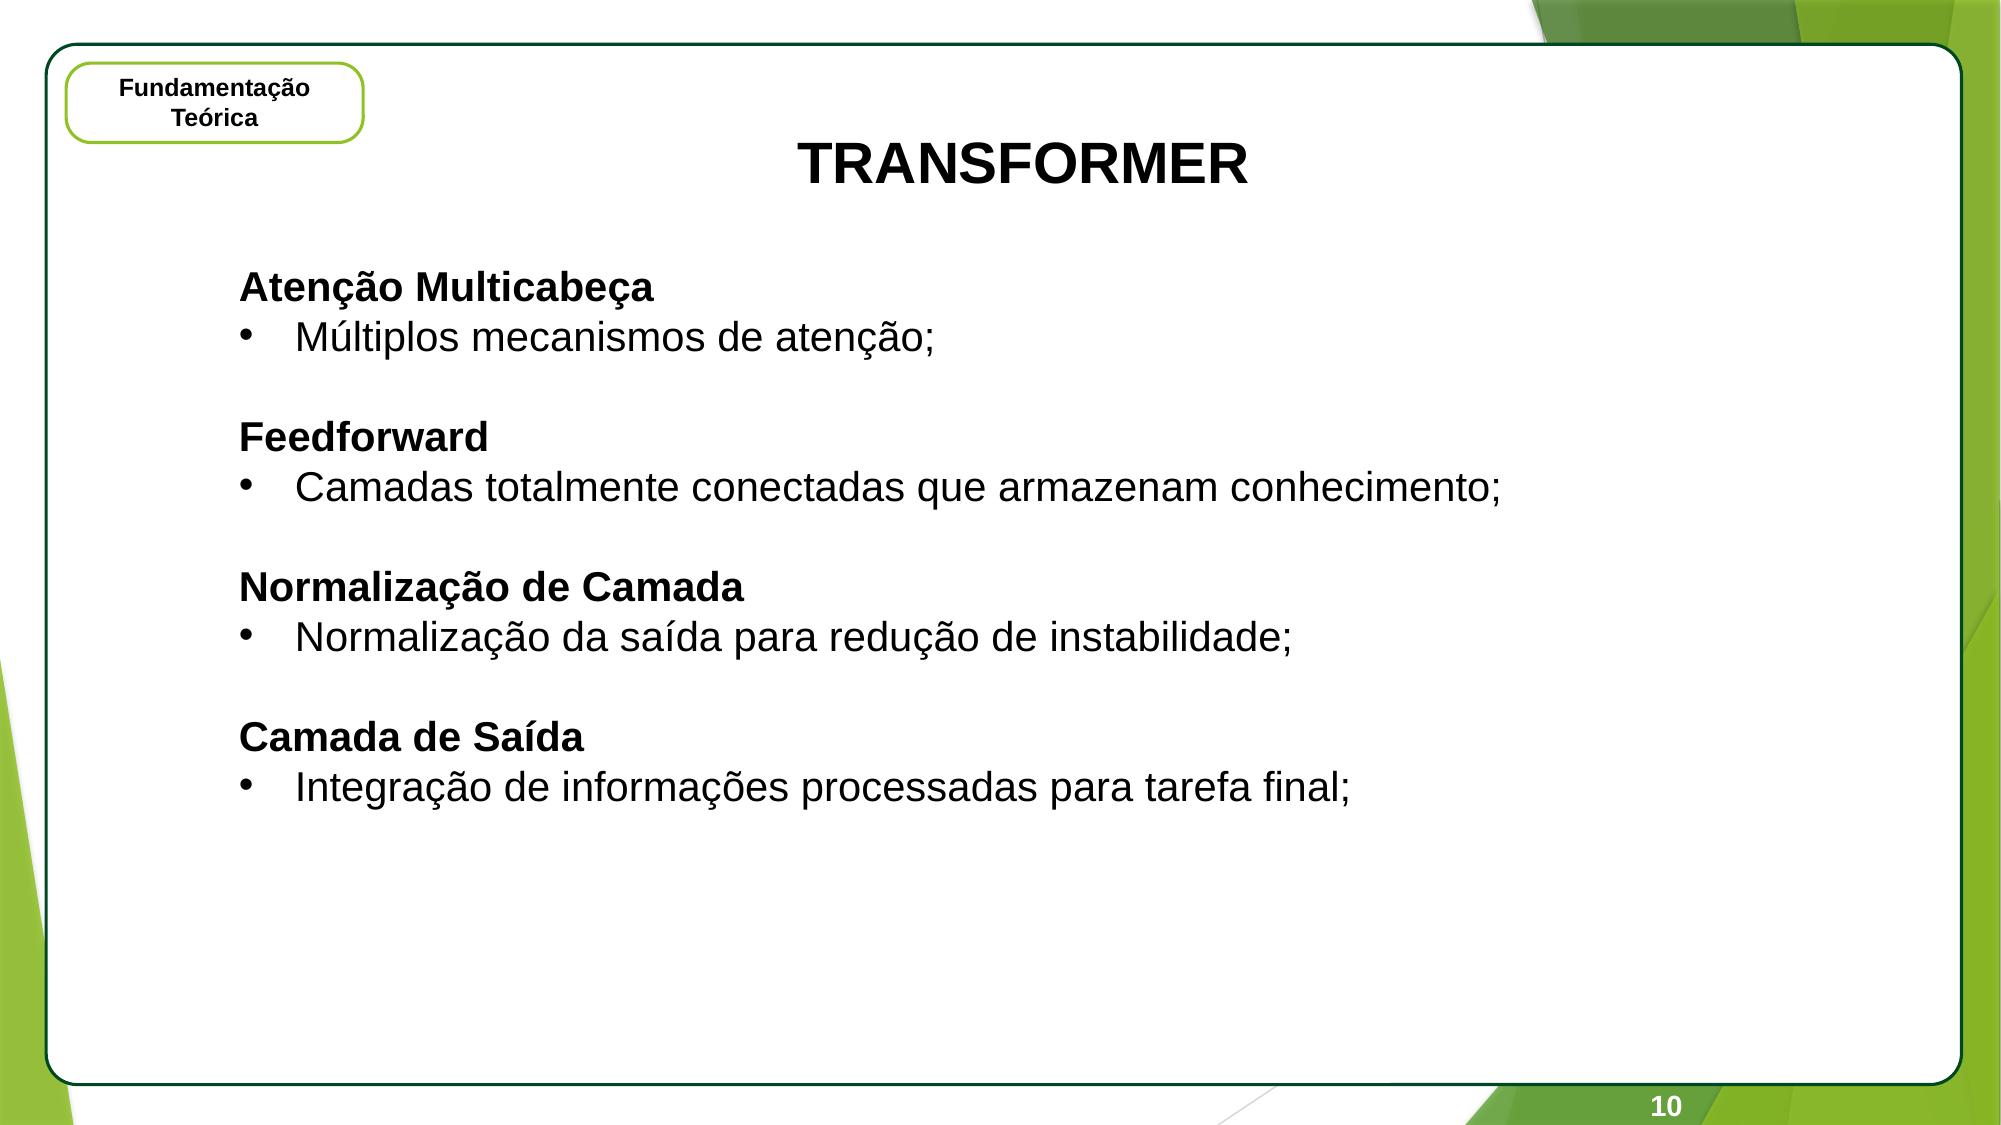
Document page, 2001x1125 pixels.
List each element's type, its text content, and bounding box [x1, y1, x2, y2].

text_box Atenção Multicabeça Múltiplos mecanismos de atenção; Feedforward Camadas totalmente conectadas que armazenam conhecimento; Normalização de Camada Normalização da saída para redução de instabilidade; Camada de Saída Integração de informações processadas para tarefa final; [224, 251, 1784, 917]
text_box TRANSFORMER [215, 117, 1832, 203]
text_box APL [44, 42, 1964, 1087]
text_box [64, 61, 365, 145]
text_box 10 [1237, 1084, 1698, 1125]
text_box Fundamentação Teórica [100, 64, 329, 139]
